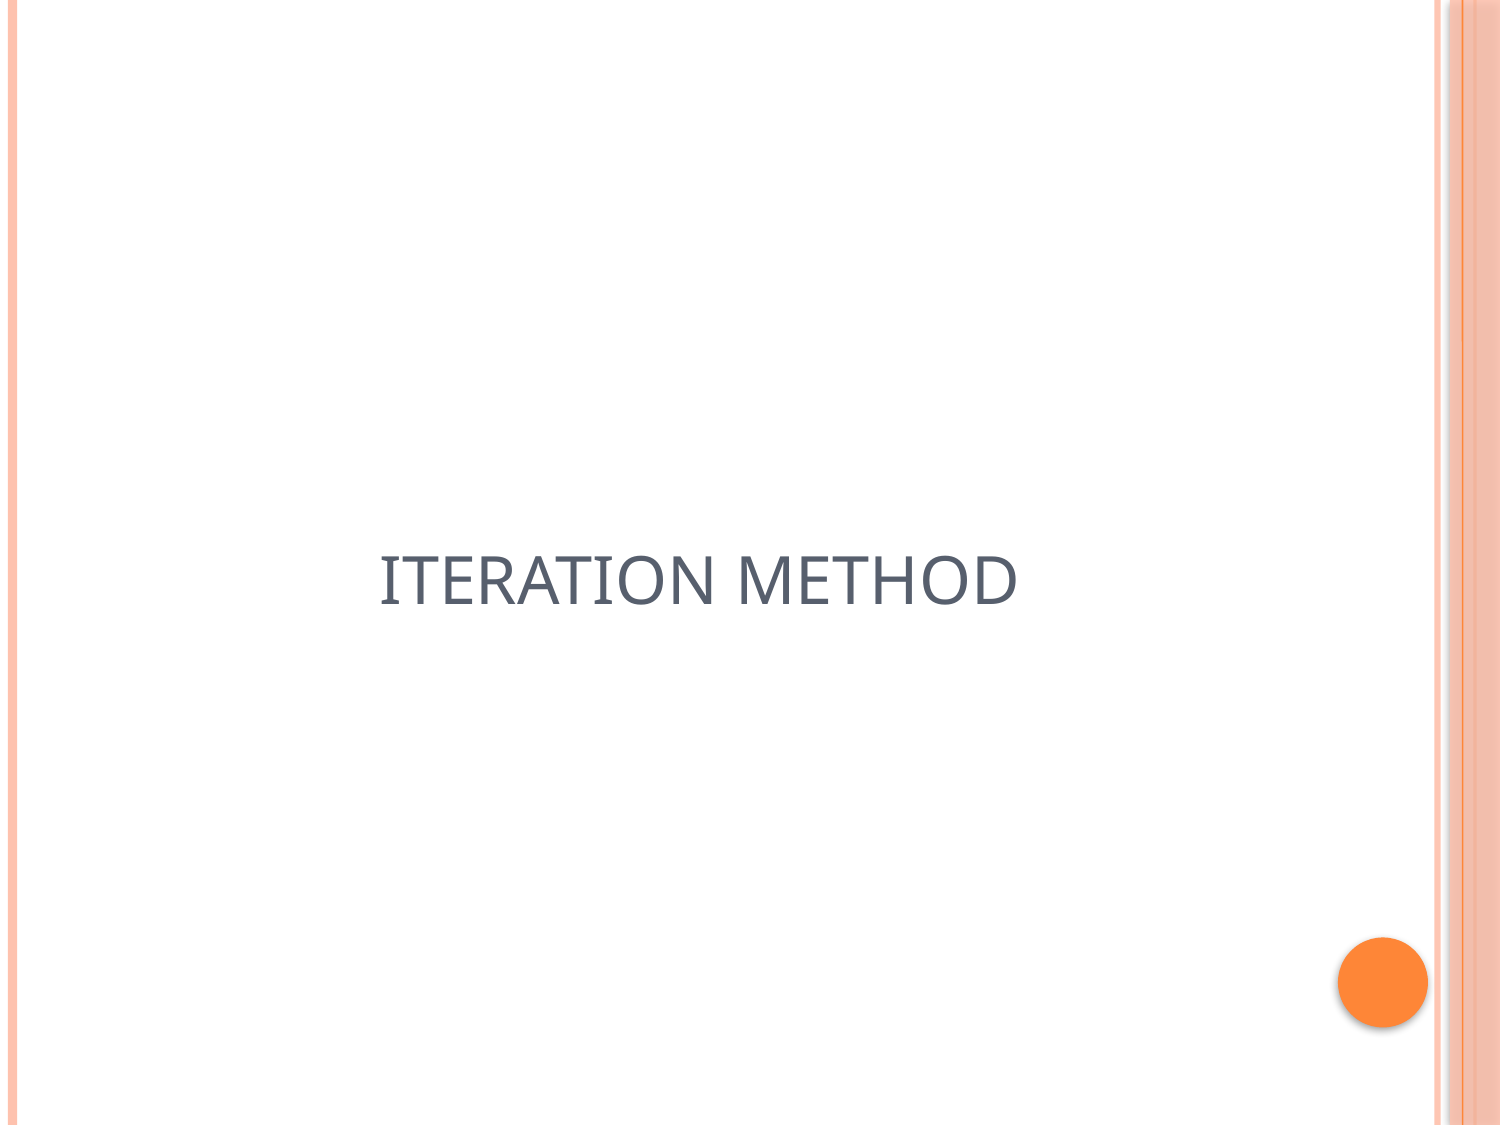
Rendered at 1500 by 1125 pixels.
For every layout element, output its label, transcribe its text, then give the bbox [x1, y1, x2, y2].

title Iteration method [87, 437, 1313, 625]
